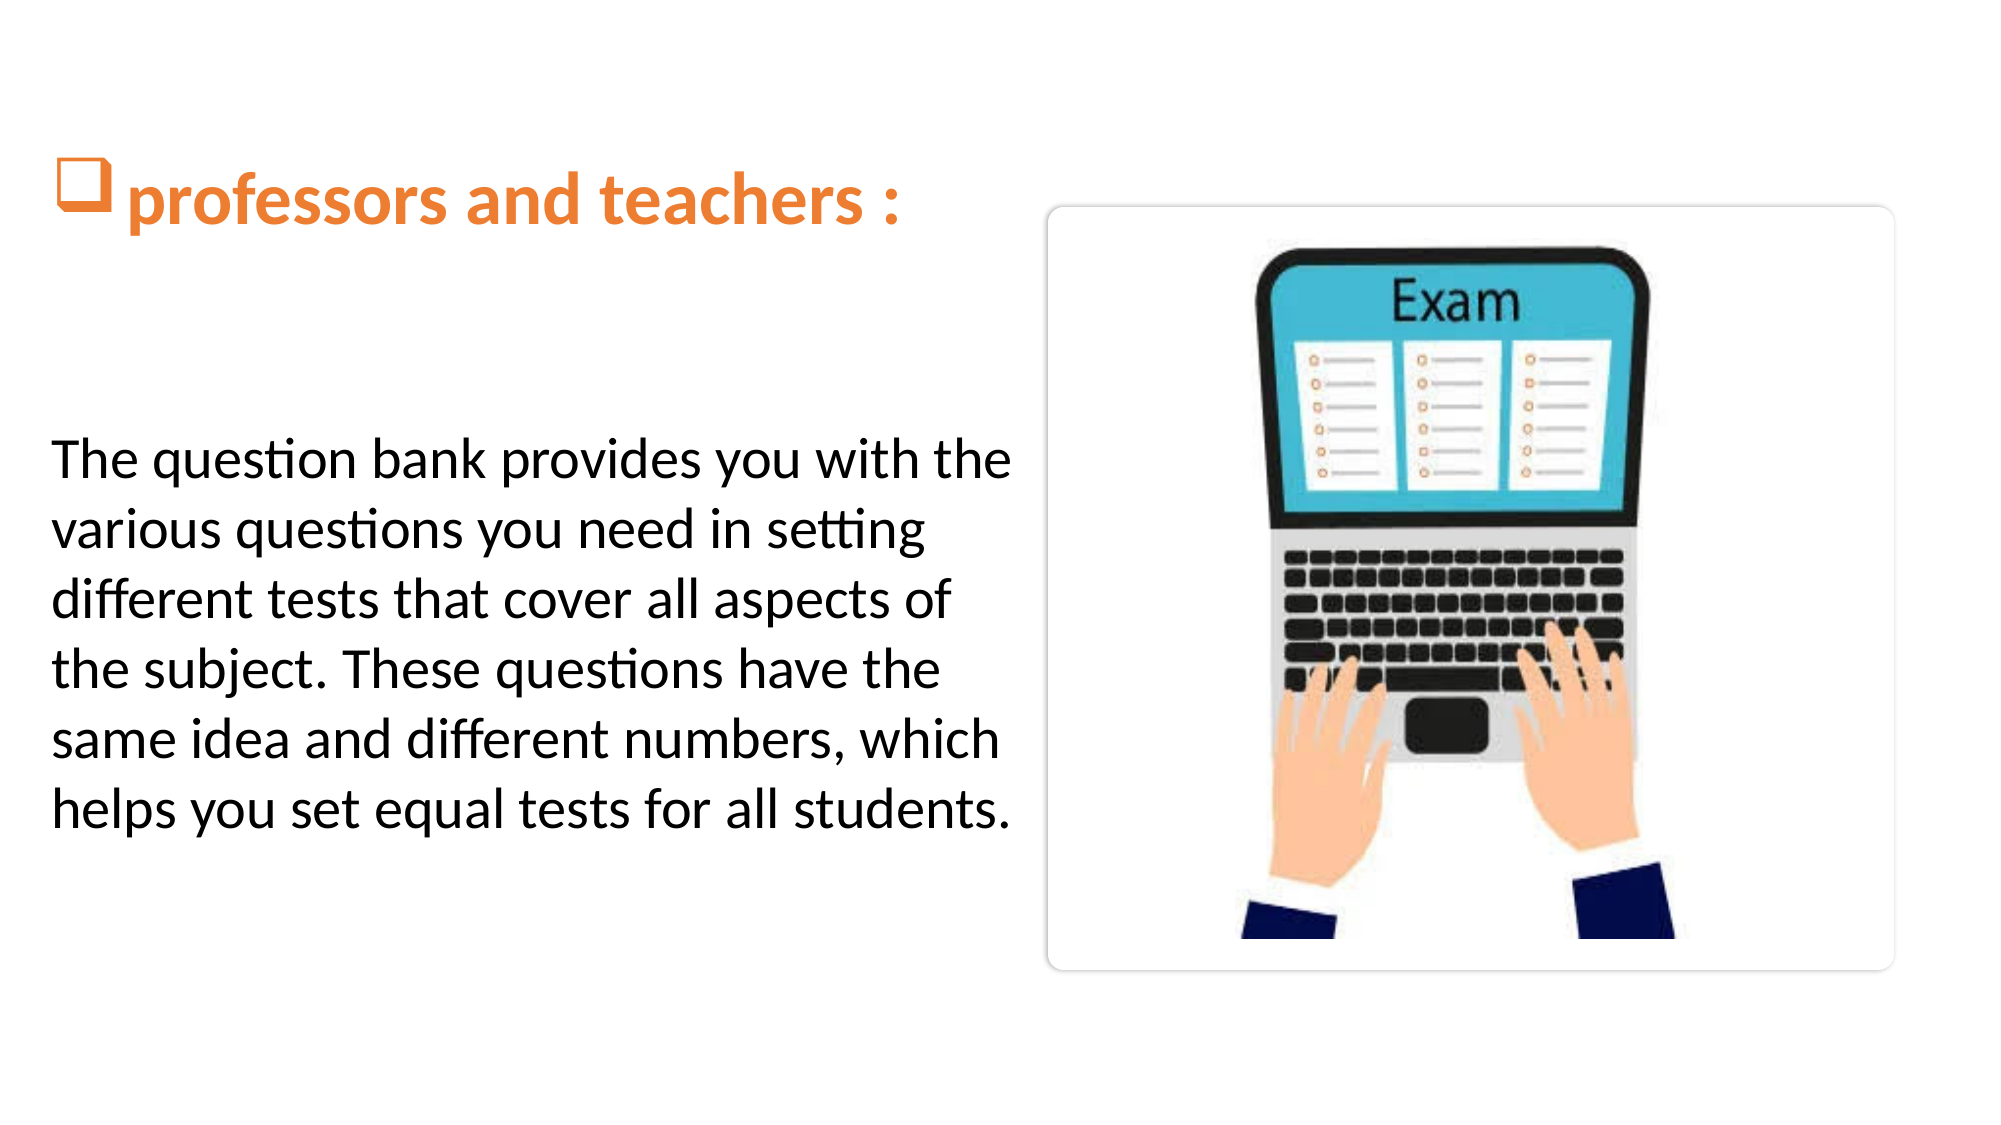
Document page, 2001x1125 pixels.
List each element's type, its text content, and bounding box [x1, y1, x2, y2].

text_box professors and teachers : The question bank provides you with the various questions you need in setting different tests that cover all aspects of the subject. These questions have the same idea and different numbers, which helps you set equal tests for all students. [36, 142, 1037, 893]
title [36, 47, 1762, 265]
picture [1079, 238, 1863, 939]
